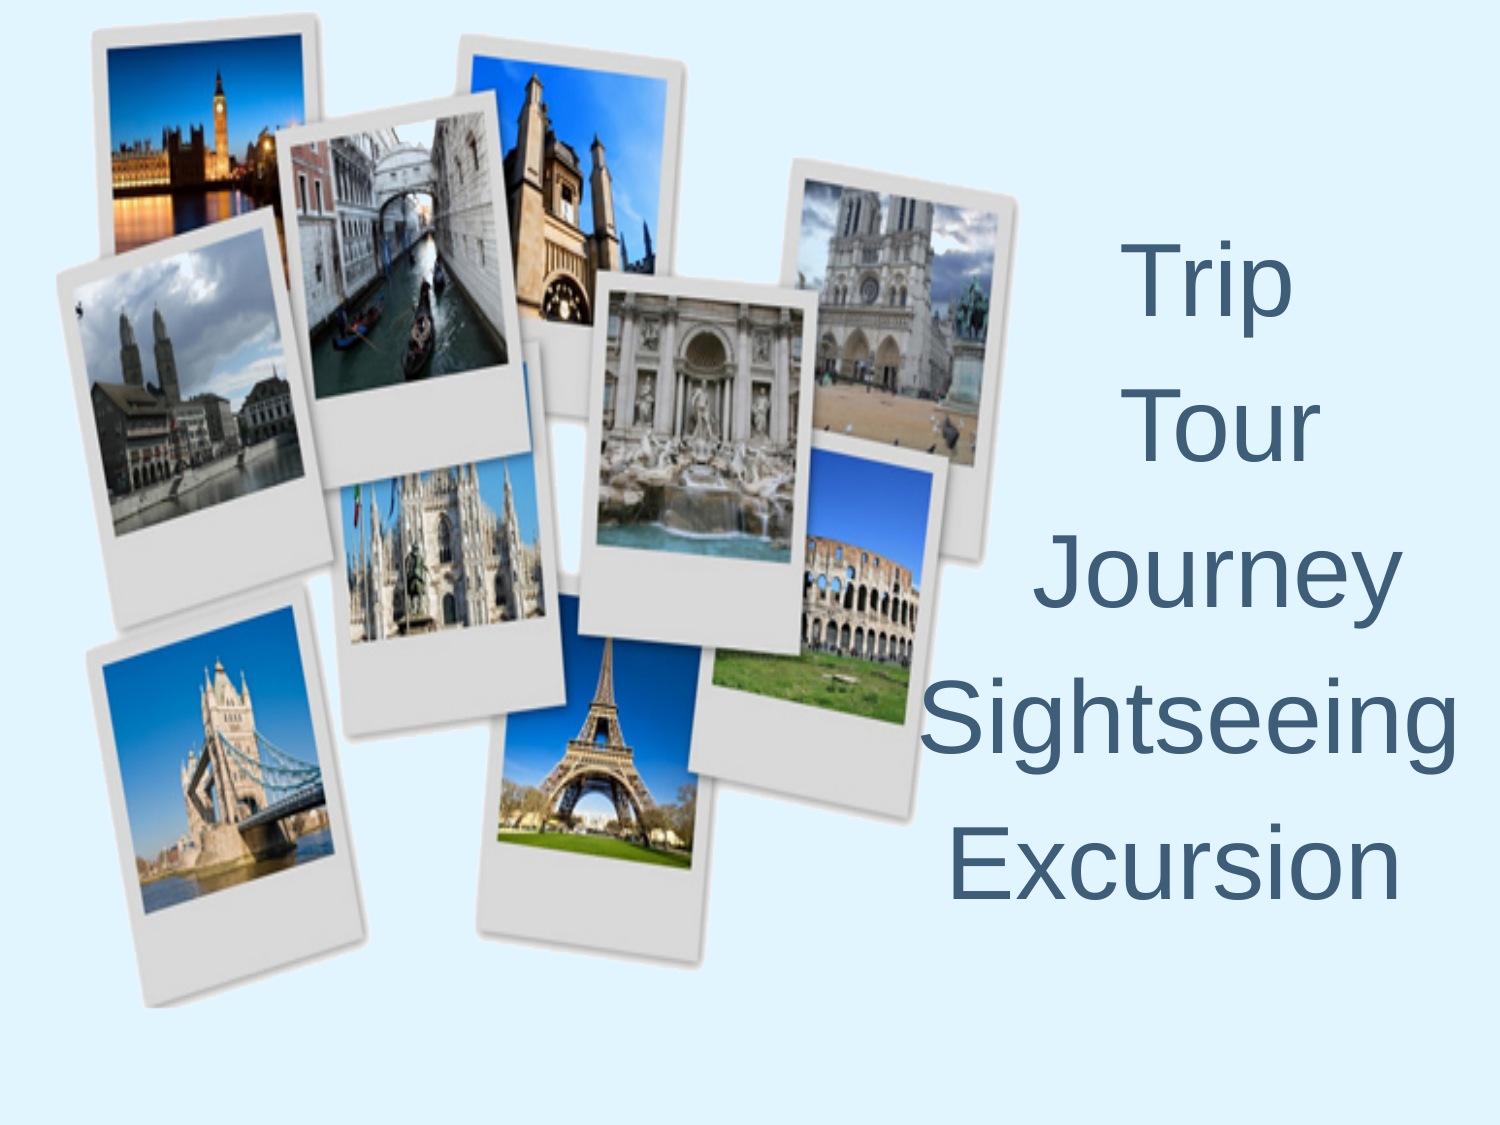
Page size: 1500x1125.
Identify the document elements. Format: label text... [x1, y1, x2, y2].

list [0, 0, 1102, 1020]
list Trip Tour Journey Sightseeing Excursion [1105, 58, 1500, 995]
